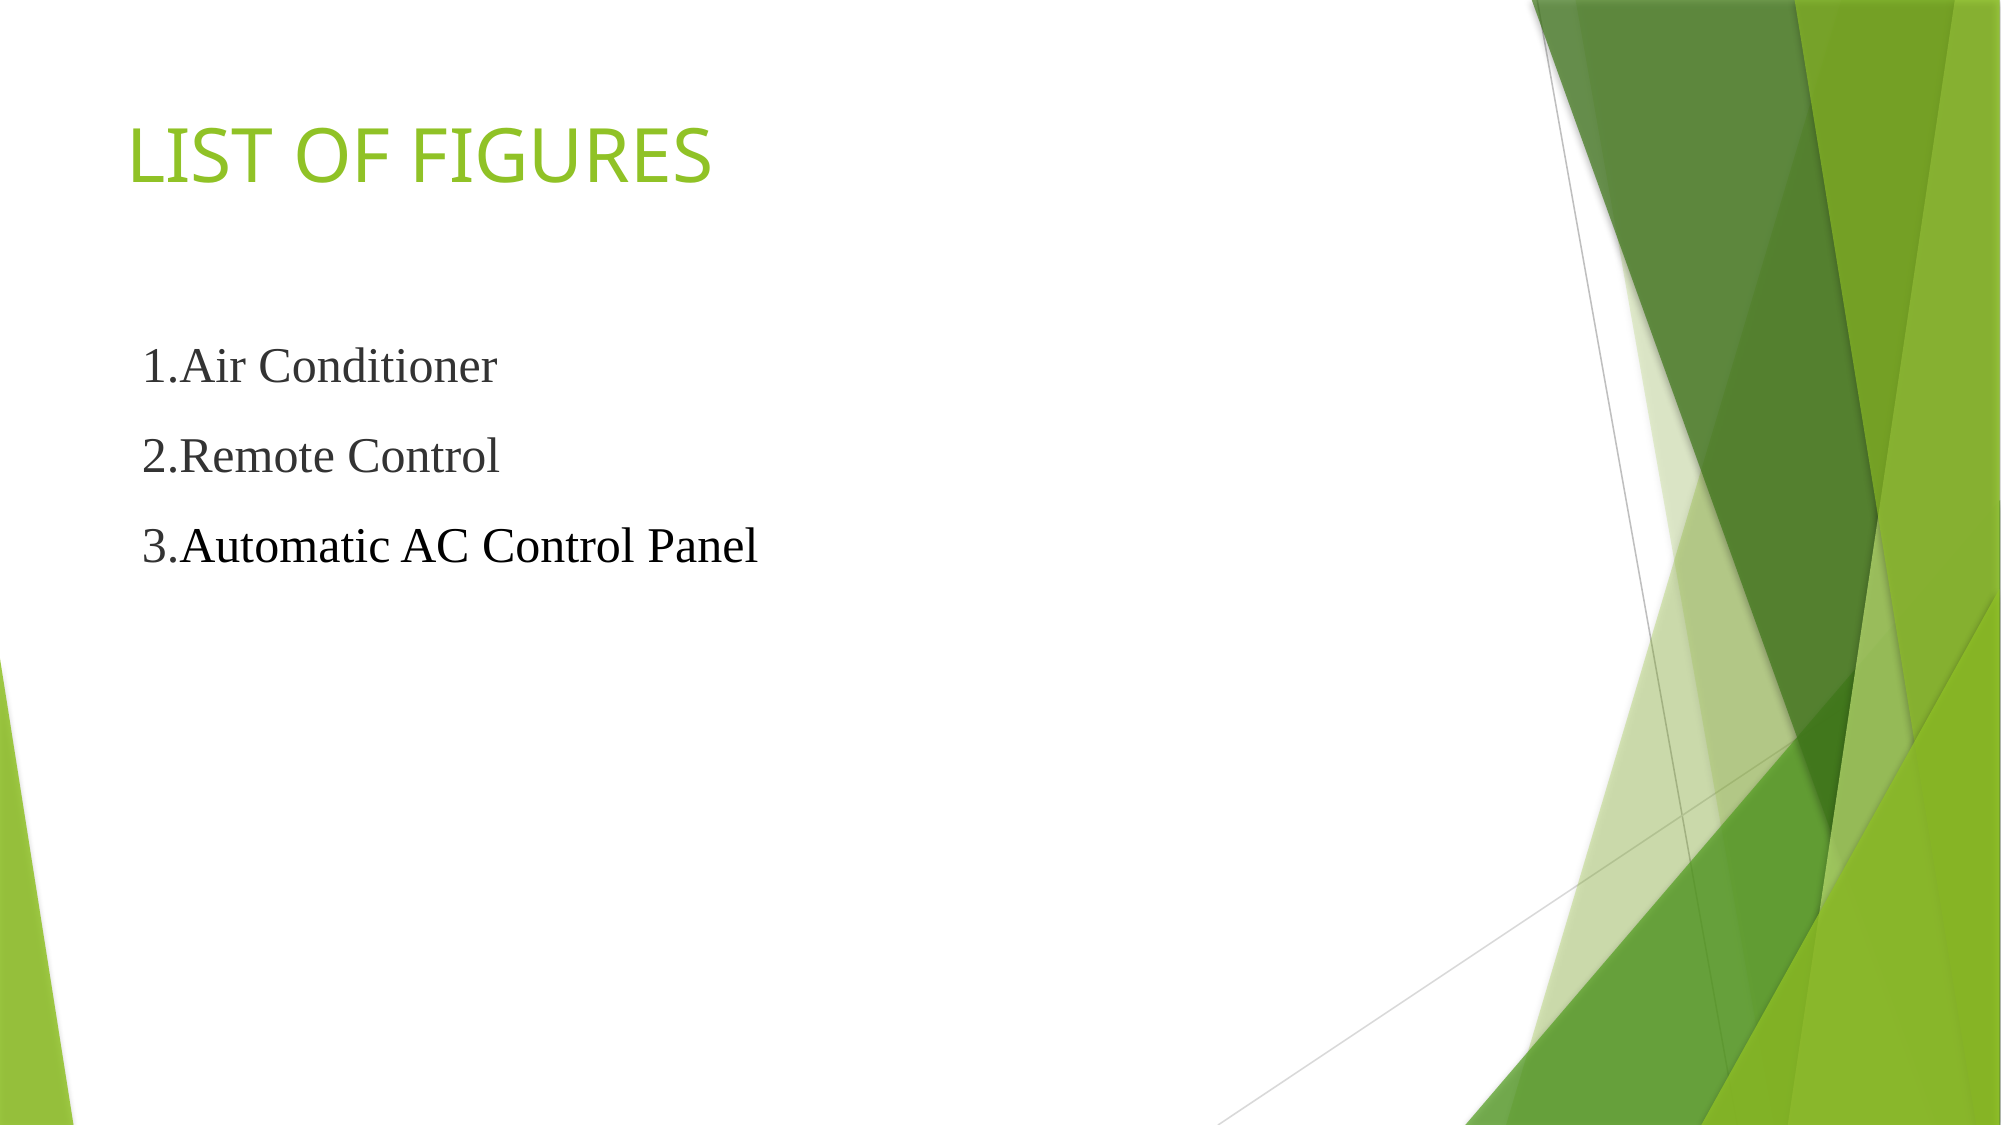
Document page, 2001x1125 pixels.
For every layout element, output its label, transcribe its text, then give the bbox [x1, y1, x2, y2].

title LIST OF FIGURES [111, 99, 1522, 317]
text_box 1.Air Conditioner 2.Remote Control 3.Automatic AC Control Panel [127, 208, 1128, 580]
